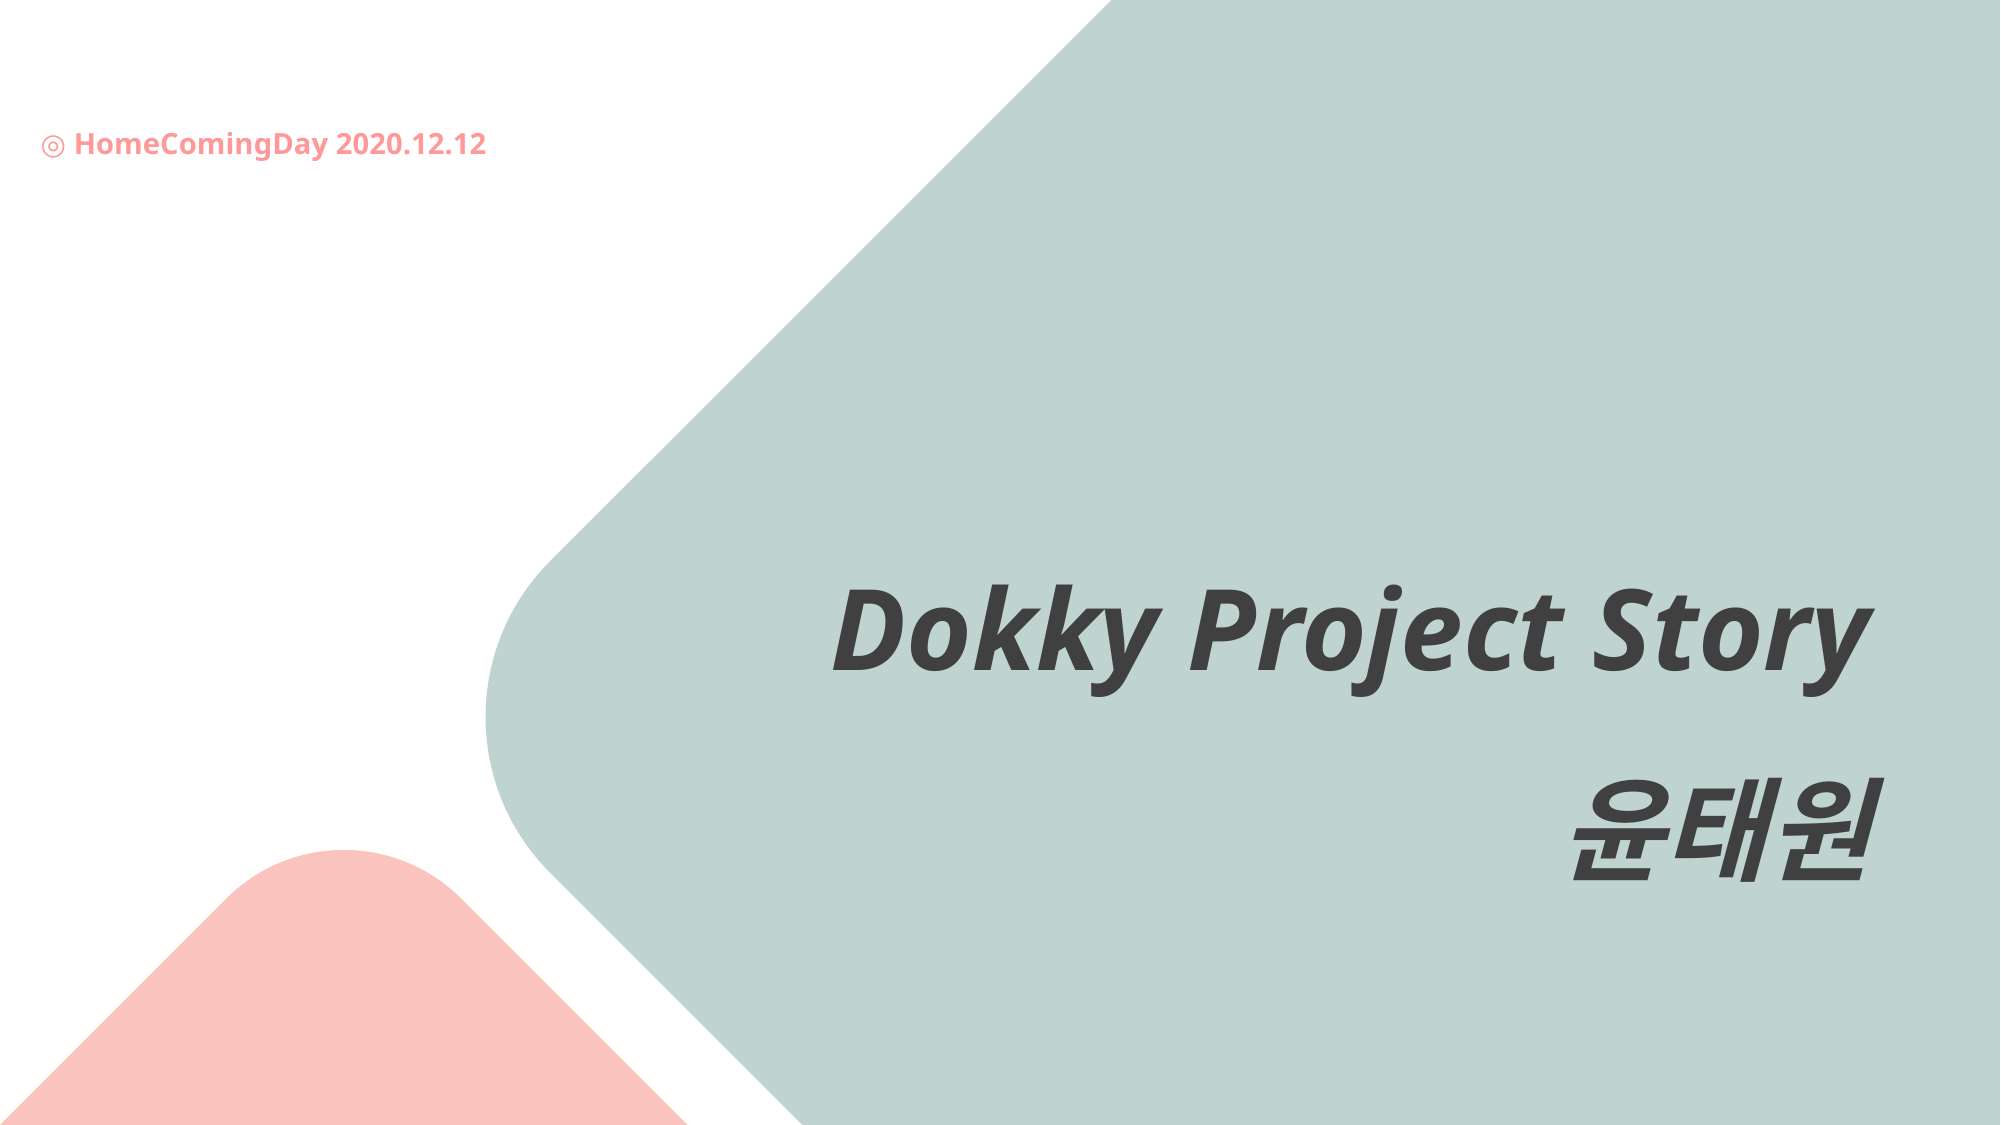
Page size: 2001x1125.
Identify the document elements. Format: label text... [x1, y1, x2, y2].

text_box [0, 848, 690, 1125]
text_box Dokky Project Story 윤태원 [721, 483, 1886, 903]
text_box [484, 0, 2000, 1125]
text_box ◎ HomeComingDay 2020.12.12 [25, 100, 502, 168]
